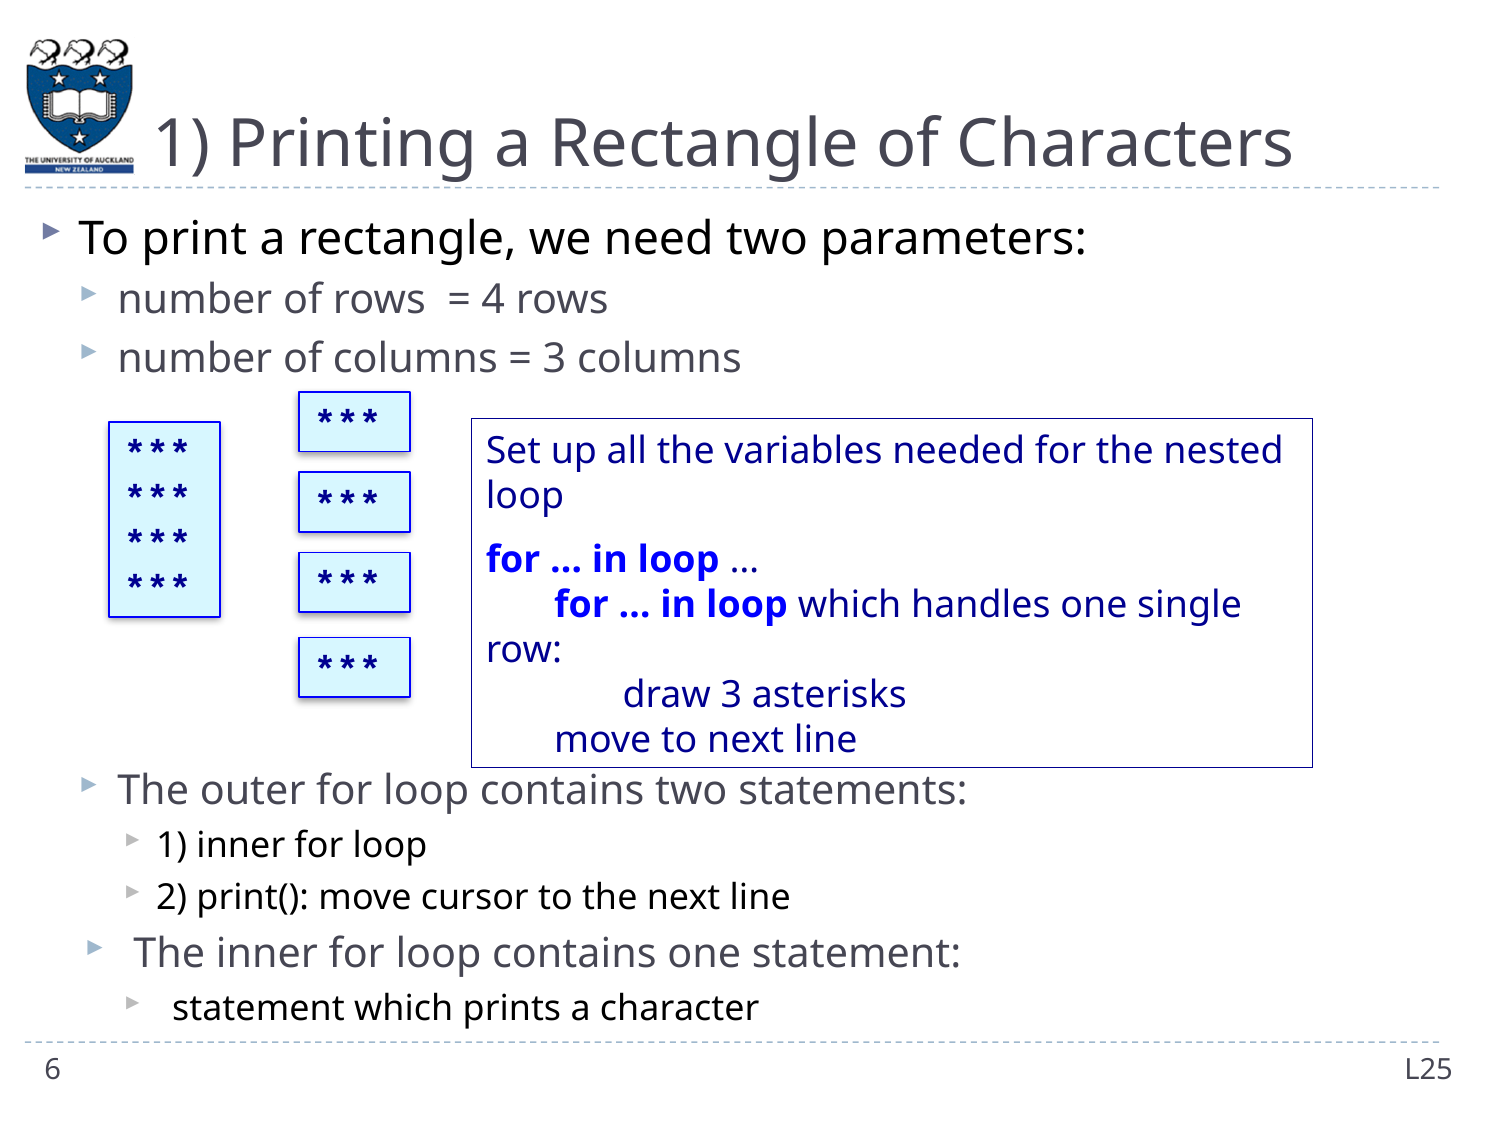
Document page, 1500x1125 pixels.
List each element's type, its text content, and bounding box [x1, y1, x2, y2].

text_box *** [298, 552, 411, 613]
list To print a rectangle, we need two parameters: number of rows = 4 rows number of columns = 3 columns The outer for loop contains two statements: 1) inner for loop 2) print(): move cursor to the next line The inner for loop contains one statement: statement which prints a character [24, 200, 1463, 1038]
text_box *** [298, 391, 411, 452]
text_box *** [298, 637, 411, 698]
slide_number L25 [1092, 1042, 1468, 1103]
text_box *** [298, 471, 411, 533]
text_box Set up all the variables needed for the nested loop for … in loop … for … in loop which handles one single row: draw 3 asterisks move to next line [471, 418, 1313, 768]
text_box *** *** *** *** [108, 421, 221, 618]
title 1) Printing a Rectangle of Characters [137, 24, 1460, 188]
picture [24, 37, 135, 175]
slide_number 6 [29, 1042, 355, 1103]
